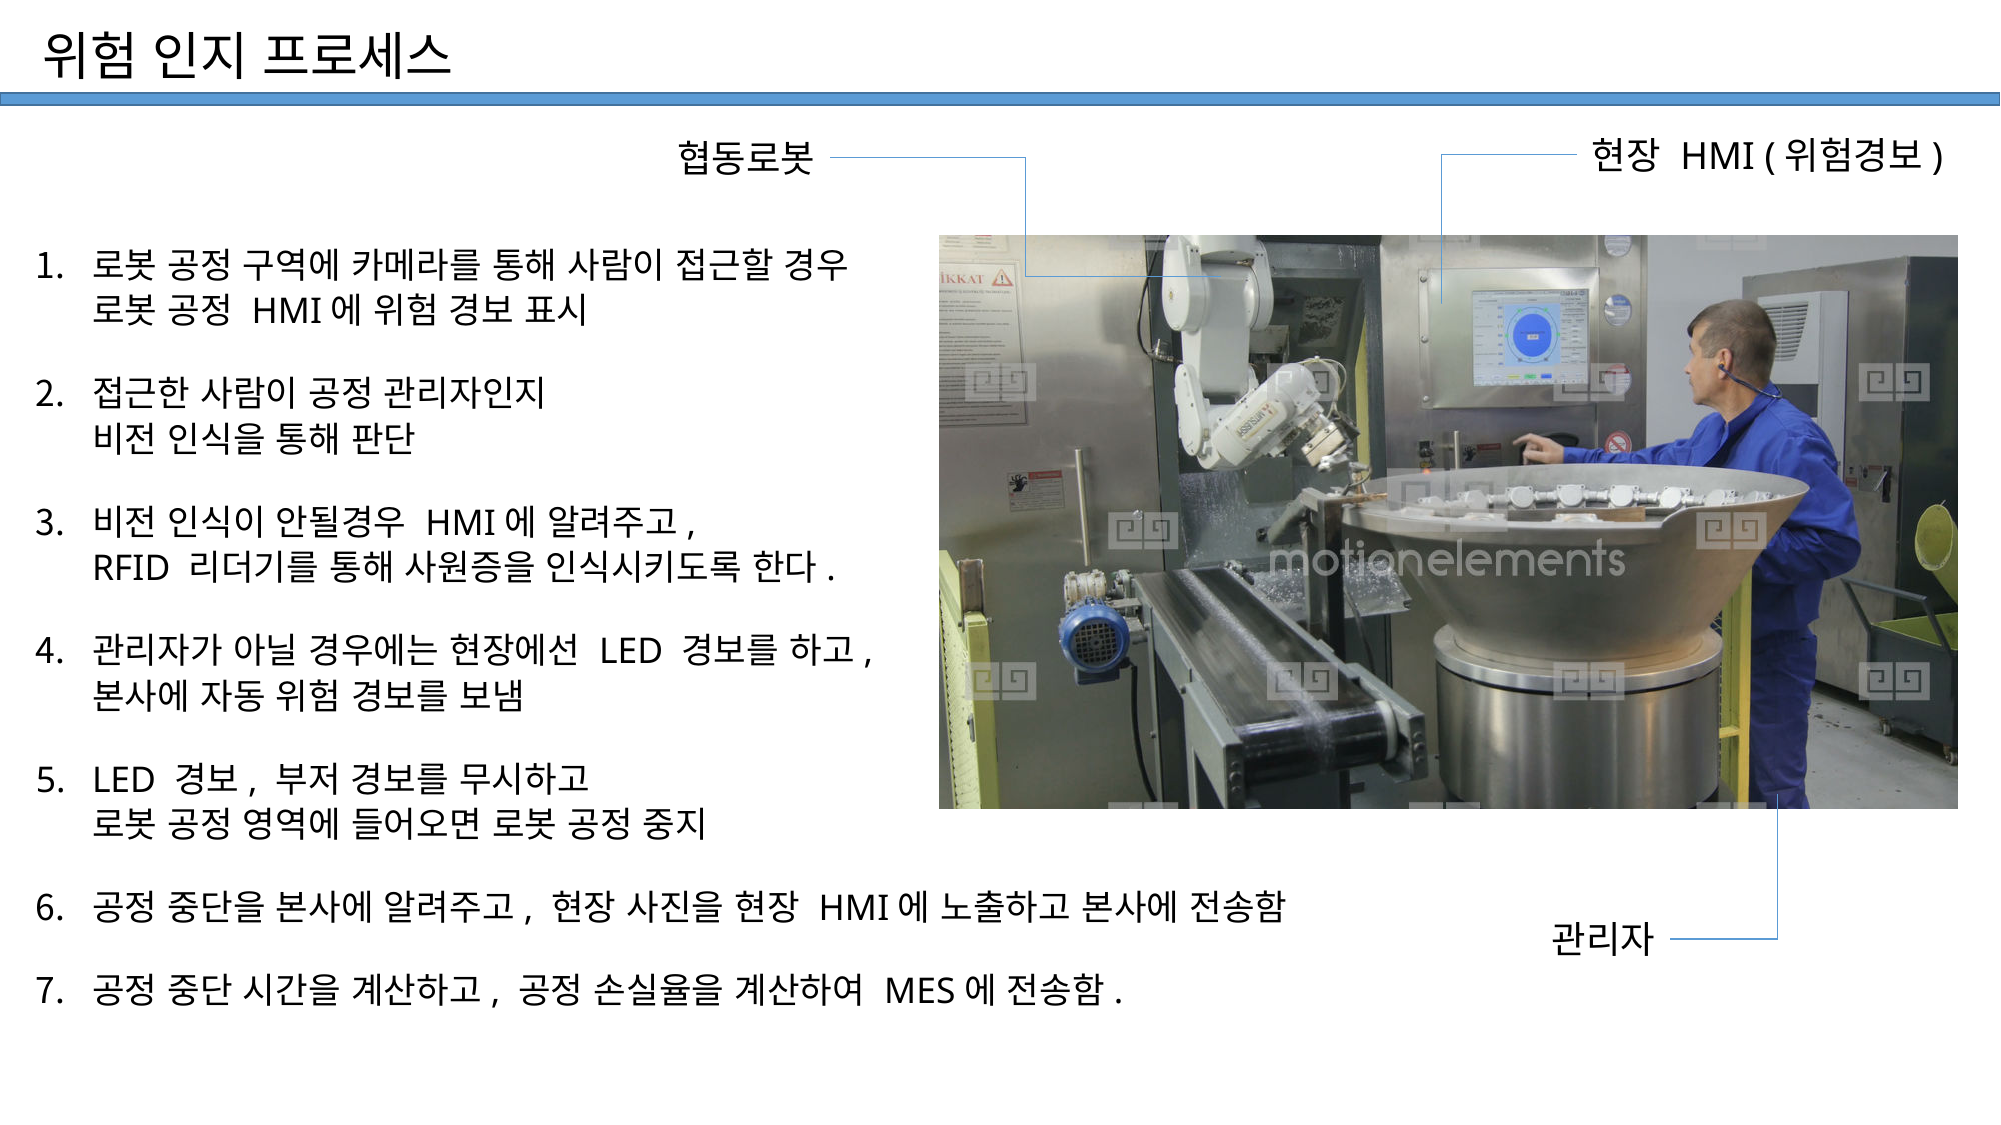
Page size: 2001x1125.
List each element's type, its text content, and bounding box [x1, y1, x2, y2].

picture [939, 235, 1958, 809]
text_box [1675, 794, 1778, 940]
text_box [0, 92, 2000, 106]
text_box 협동로봇 [662, 127, 831, 187]
text_box 로봇 공정 구역에 카메라를 통해 사람이 접근할 경우 로봇 공정 HMI에 위험 경보 표시 접근한 사람이 공정 관리자인지 비전 인식을 통해 판단 비전 인식이 안될경우 HMI에 알려주고, RFID 리더기를 통해 사원증을 인식시키도록 한다. 관리자가 아닐 경우에는 현장에선 LED 경보를 하고, 본사에 자동 위험 경보를 보냄 LED 경보, 부저 경보를 무시하고 로봇 공정 영역에 들어오면 로봇 공정 중지 공정 중단을 본사에 알려주고, 현장 사진을 현장 HMI에 노출하고 본사에 전송함 공정 중단 시간을 계산하고, 공정 손실율을 계산하여 MES에 전송함. [21, 232, 1724, 1018]
text_box 현장 HMI (위험경보) [1577, 124, 1958, 185]
text_box 위험 인지 프로세스 [27, 15, 469, 94]
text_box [1441, 155, 1578, 304]
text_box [837, 157, 1222, 277]
text_box 관리자 [1537, 909, 1671, 969]
